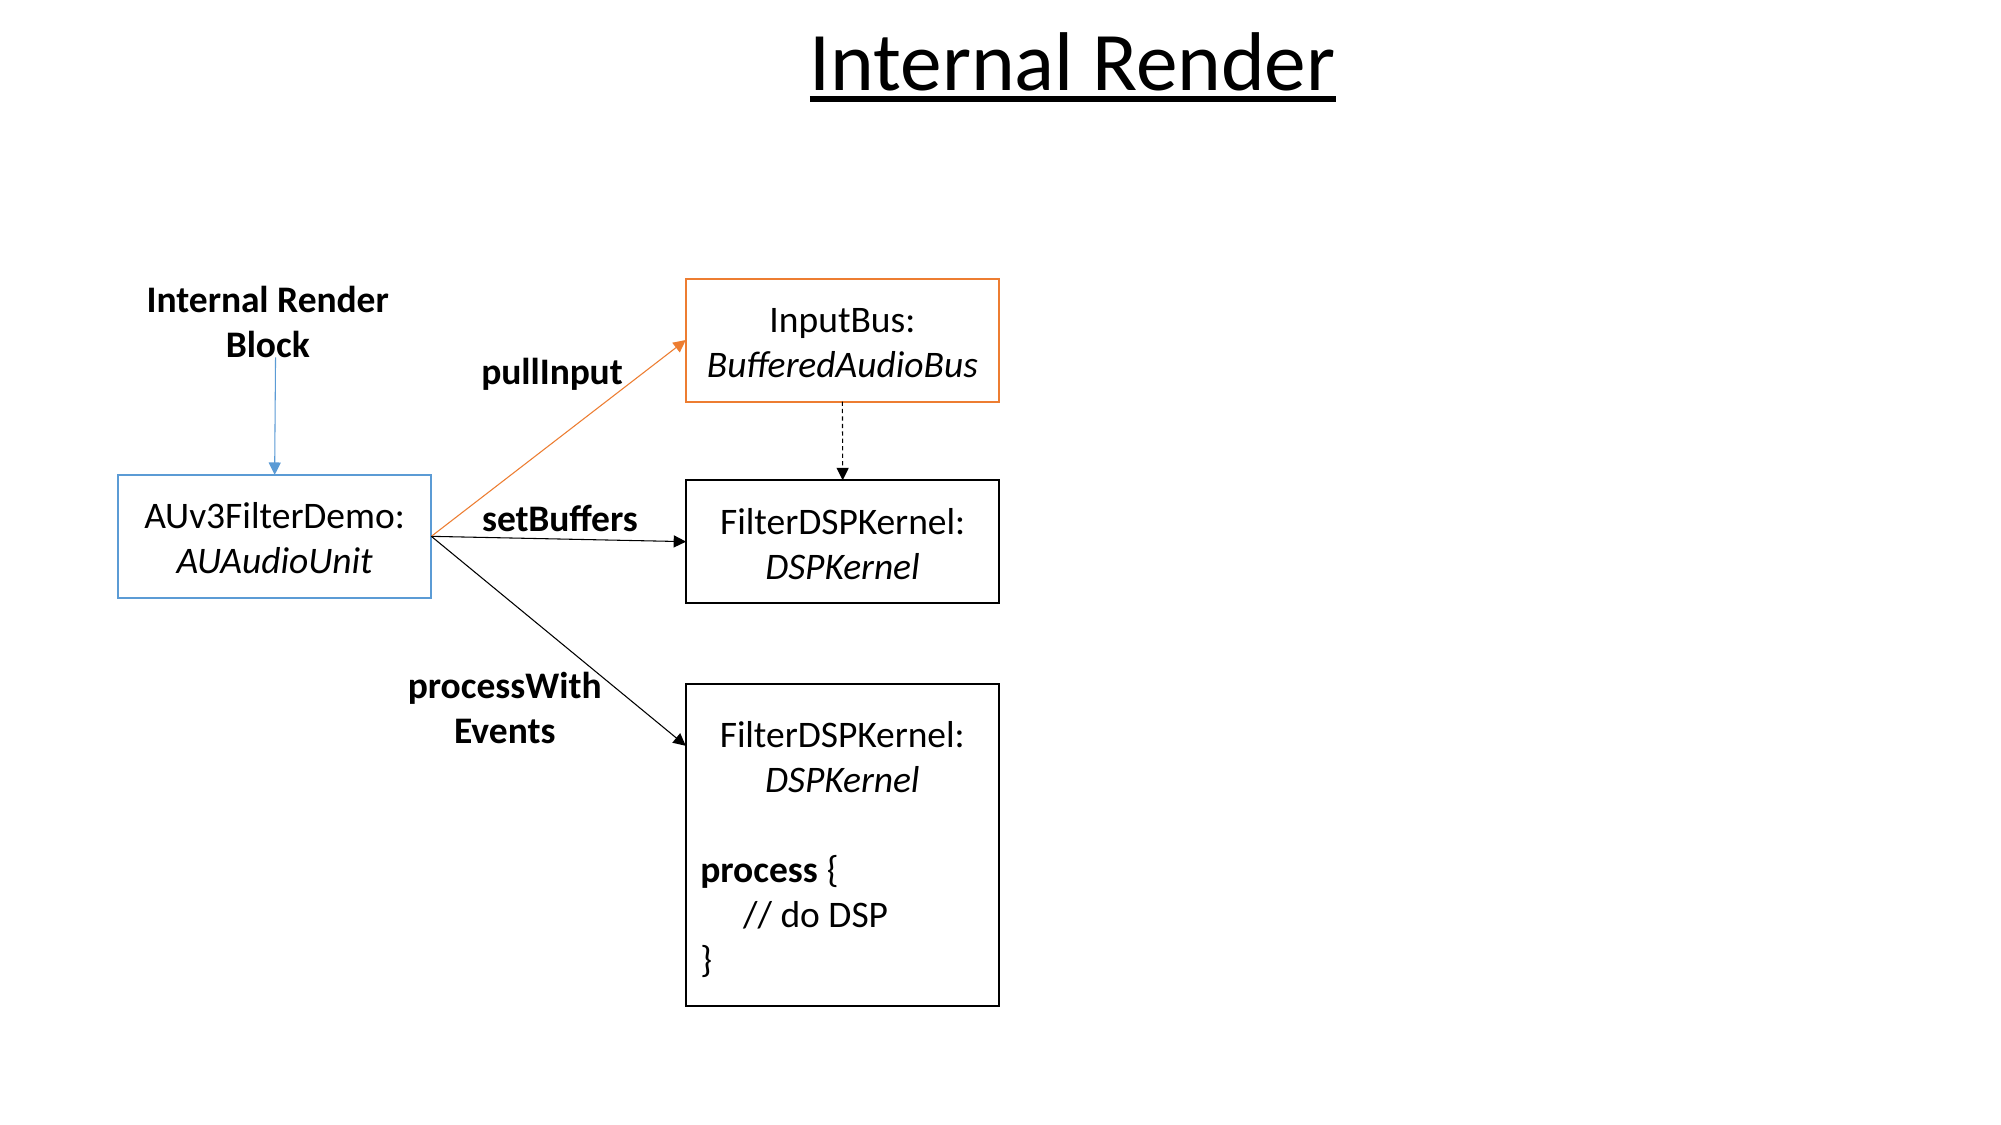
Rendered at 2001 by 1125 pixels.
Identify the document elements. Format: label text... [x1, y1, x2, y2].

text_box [431, 536, 686, 746]
text_box FilterDSPKernel: DSPKernel process { // do DSP } [685, 683, 1000, 1007]
text_box Internal Render Block [104, 267, 432, 373]
text_box processWithEvents [385, 653, 624, 758]
text_box Internal Render [795, 0, 1351, 115]
text_box FilterDSPKernel: DSPKernel [686, 479, 1000, 604]
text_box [431, 340, 686, 536]
text_box AUv3FilterDemo: AUAudioUnit [117, 474, 431, 599]
text_box InputBus: BufferedAudioBus [685, 278, 1000, 403]
